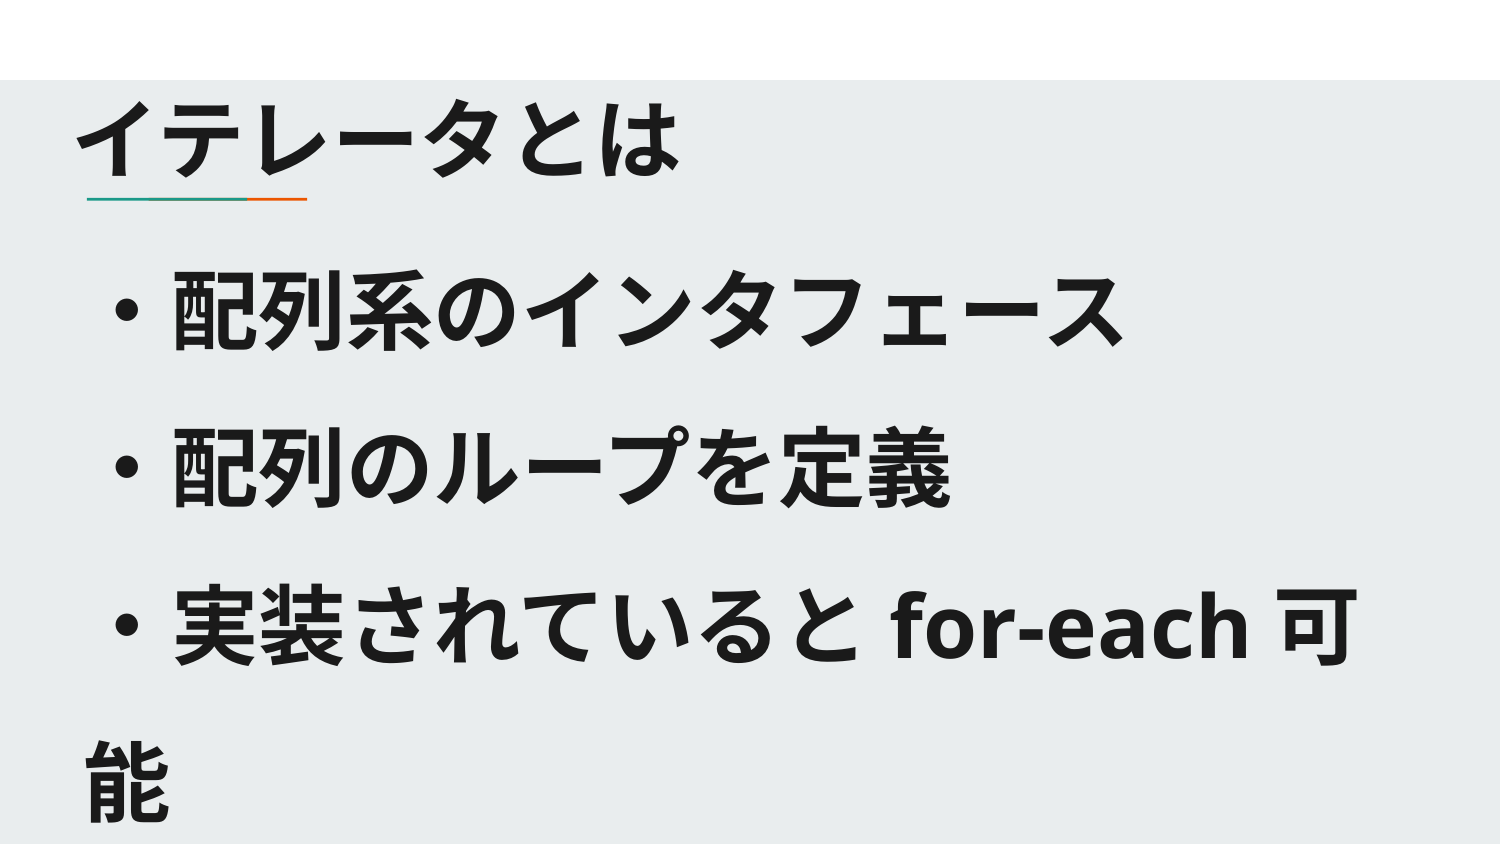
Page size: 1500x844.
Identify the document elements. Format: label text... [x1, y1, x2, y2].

title イテレータとは [56, 54, 1369, 221]
title ・配列系のインタフェース ・配列のループを定義 ・実装されているとfor-each可能 [68, 215, 1455, 821]
